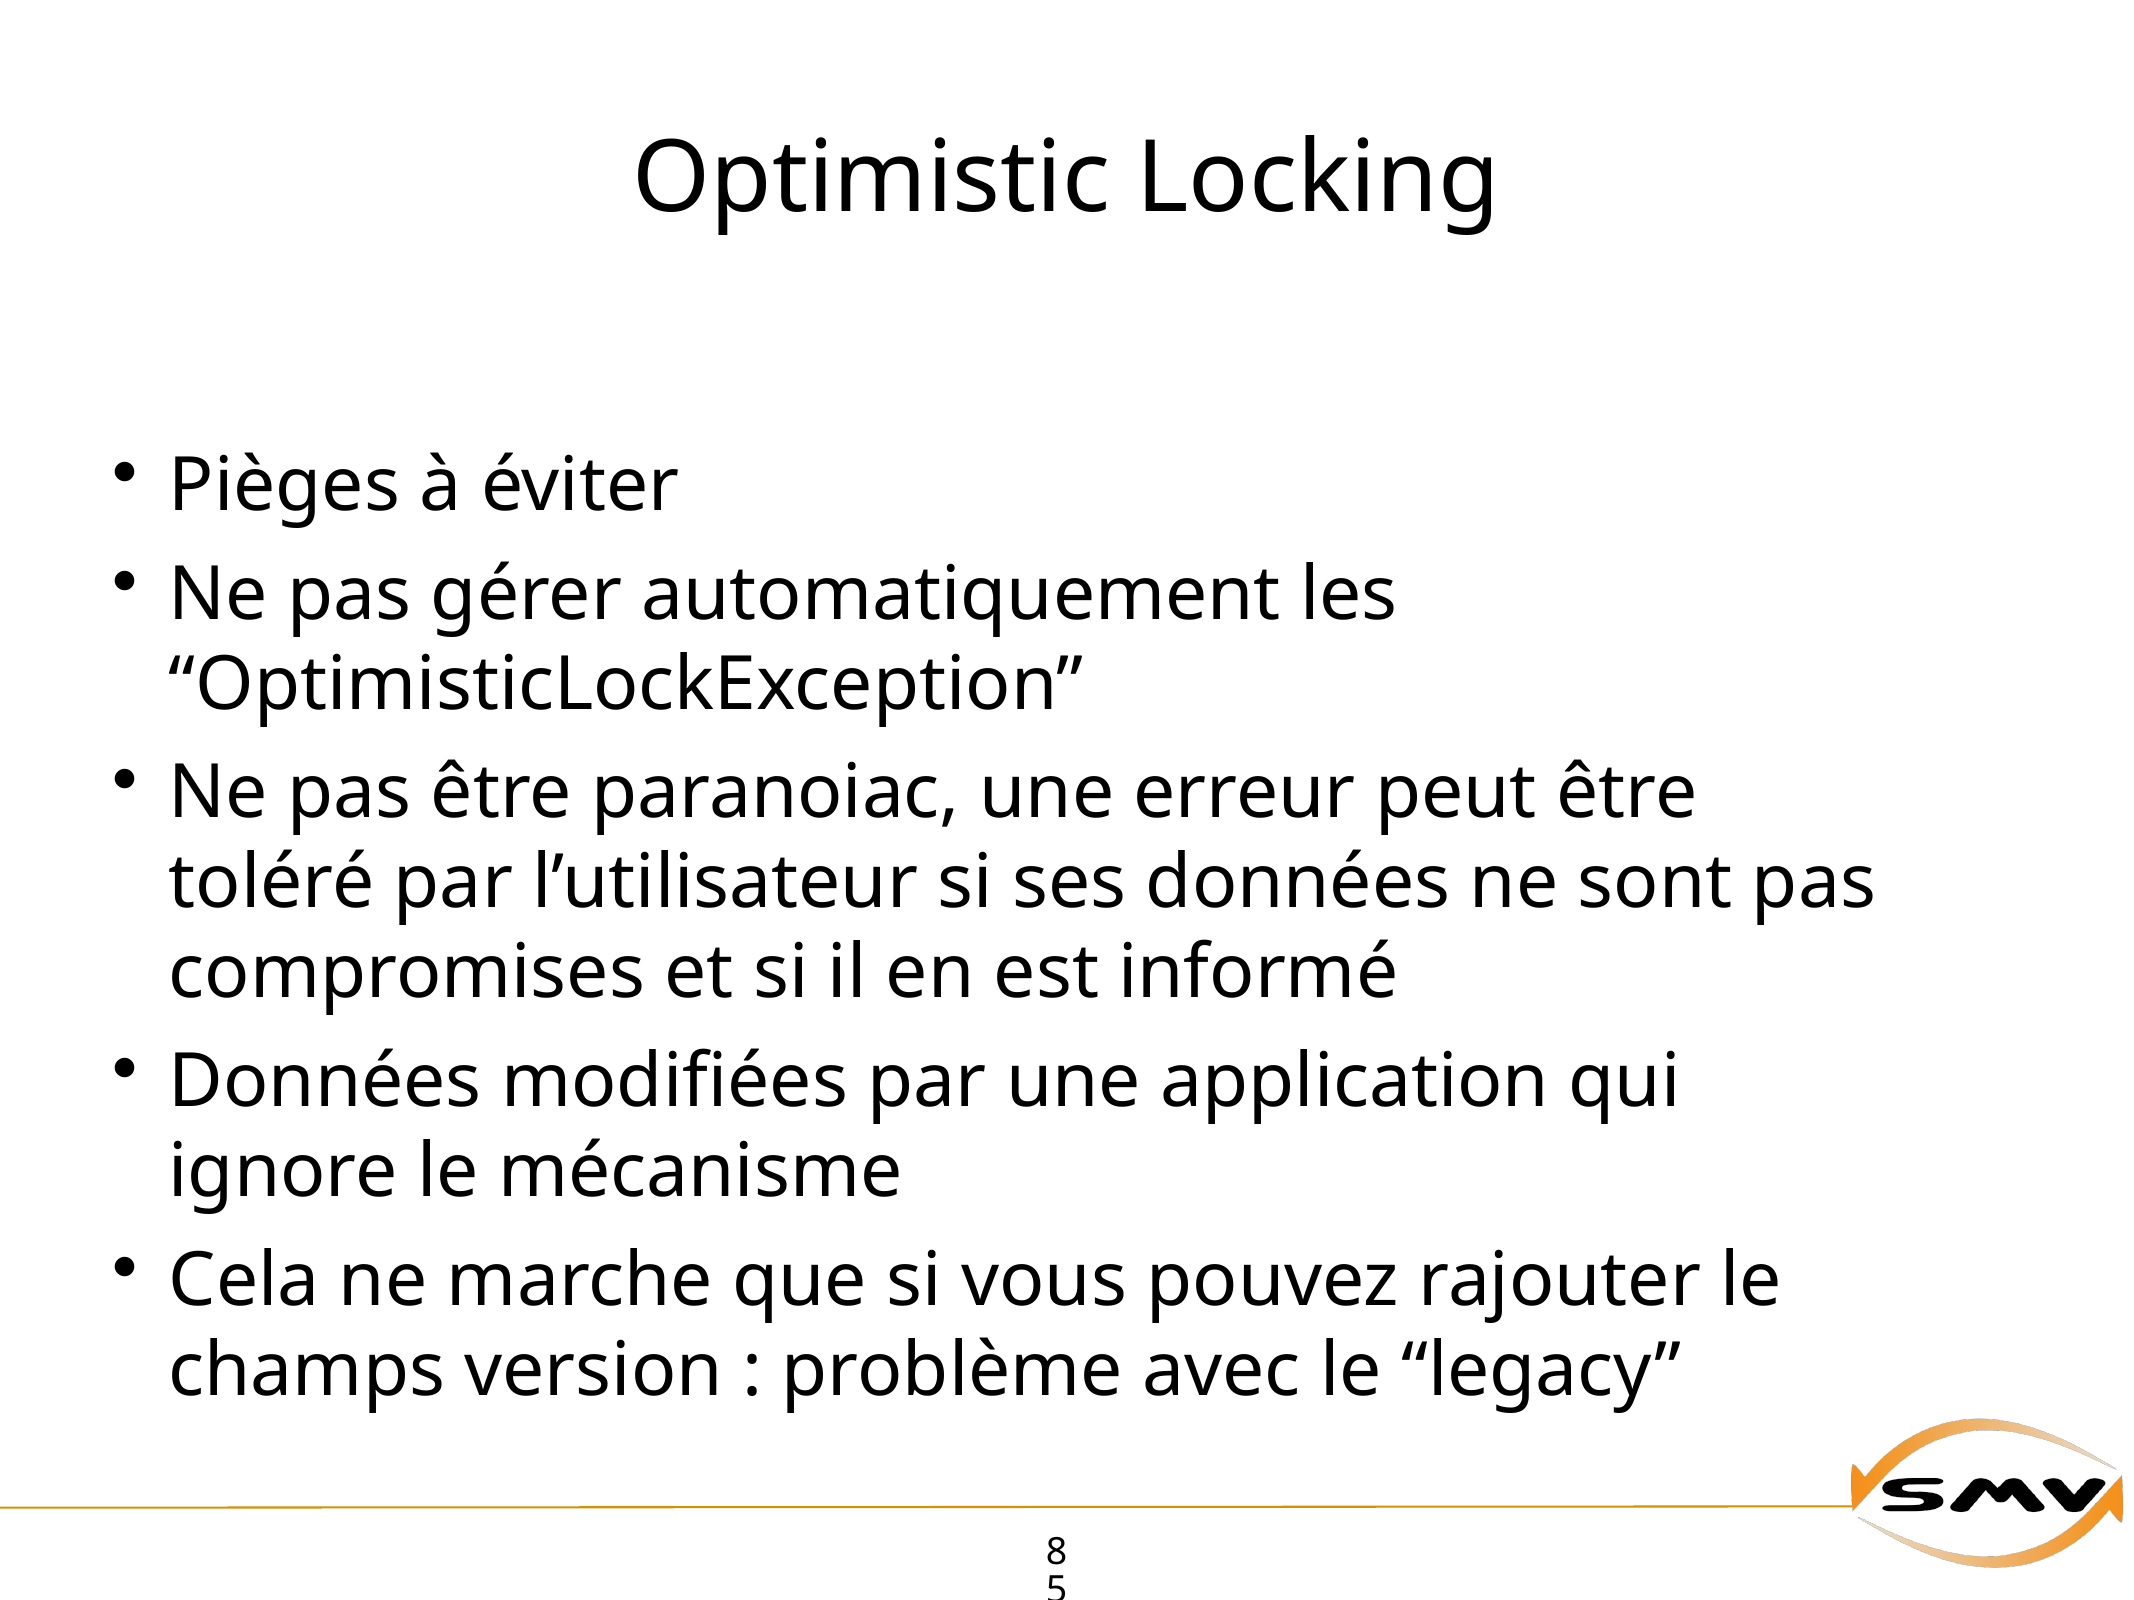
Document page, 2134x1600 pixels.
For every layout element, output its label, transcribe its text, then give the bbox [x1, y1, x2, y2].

slide_number 85 [1036, 1518, 1095, 1580]
picture [1851, 1416, 2123, 1588]
title Optimistic Locking [207, 41, 1926, 303]
list Pièges à éviter Ne pas gérer automatiquement les “OptimisticLockException” Ne pas être paranoiac, une erreur peut être toléré par l’utilisateur si ses données ne sont pas compromises et si il en est informé Données modifiées par une application qui ignore le mécanisme Cela ne marche que si vous pouvez rajouter le champs version : problème avec le “legacy” [97, 453, 1926, 1393]
